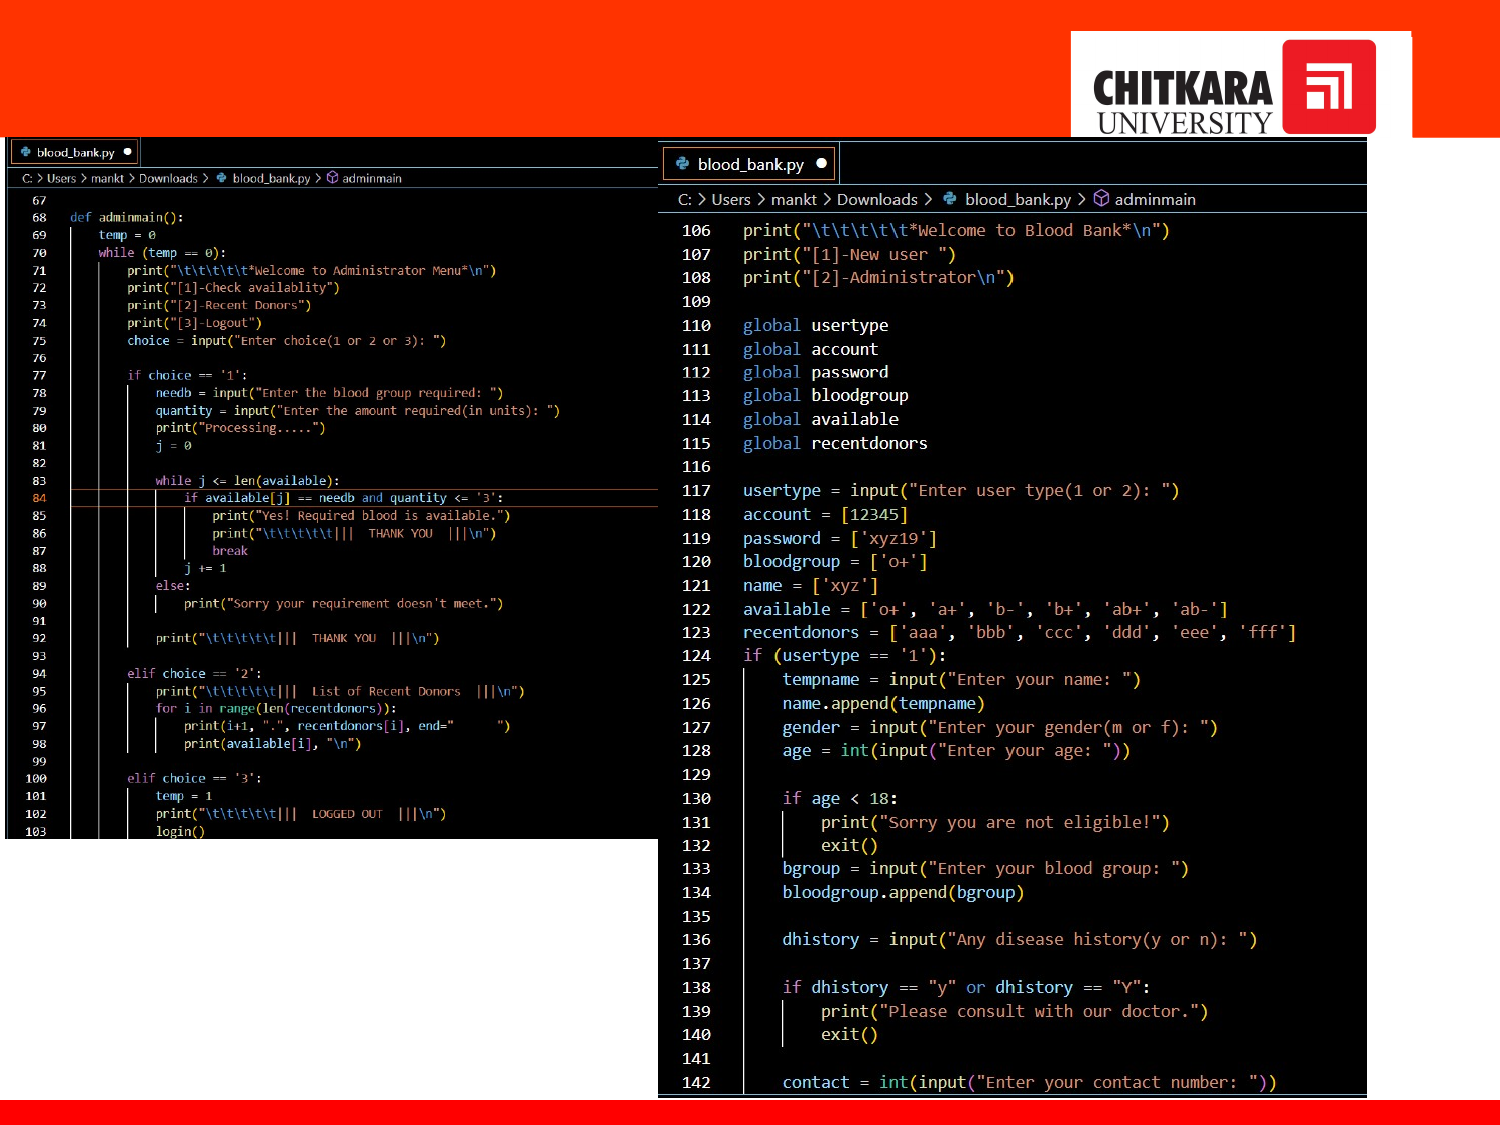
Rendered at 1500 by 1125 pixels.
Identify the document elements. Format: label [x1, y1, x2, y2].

picture [5, 37, 1391, 1098]
